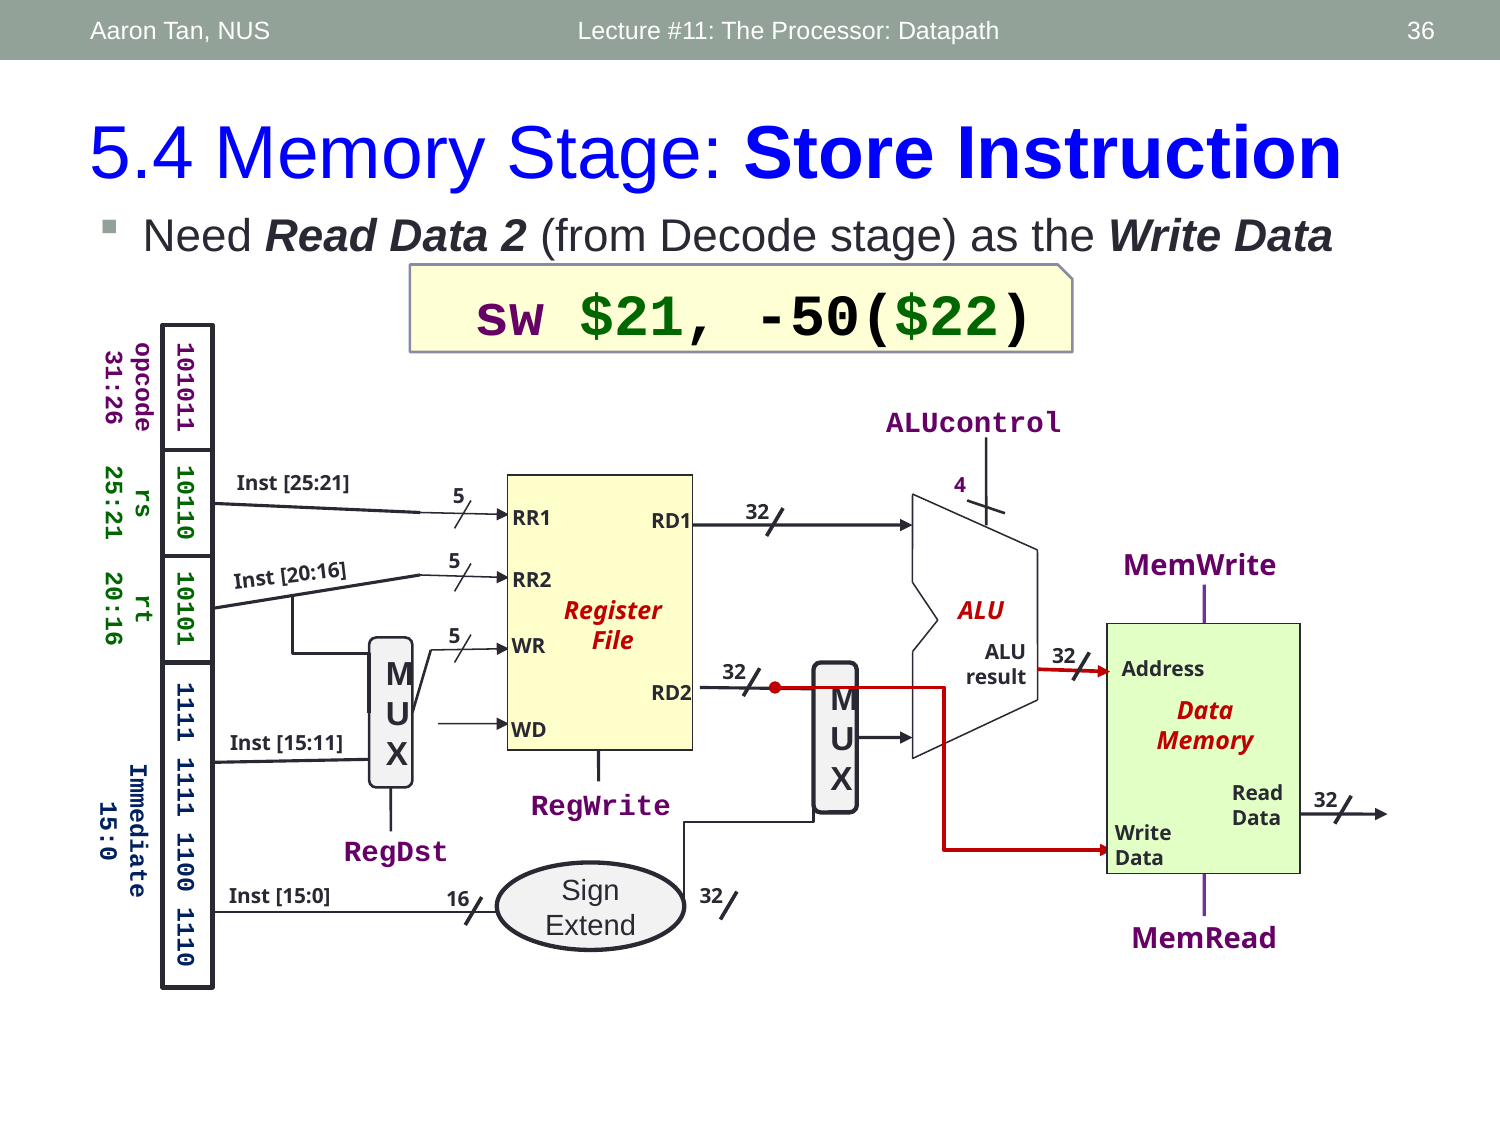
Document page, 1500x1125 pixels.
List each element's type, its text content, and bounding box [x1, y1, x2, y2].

text_box sw $21, -50($22) [407, 262, 1075, 321]
text_box 5.4 Memory Stage: Store Instruction [75, 96, 1450, 202]
footer Lecture #11: The Processor: Datapath [562, 3, 1238, 57]
slide_number Aaron Tan, NUS [75, 3, 550, 57]
slide_number 36 [1308, 3, 1450, 57]
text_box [87, 324, 1388, 1001]
list Need Read Data 2 (from Decode stage) as the Write Data [83, 197, 1434, 298]
